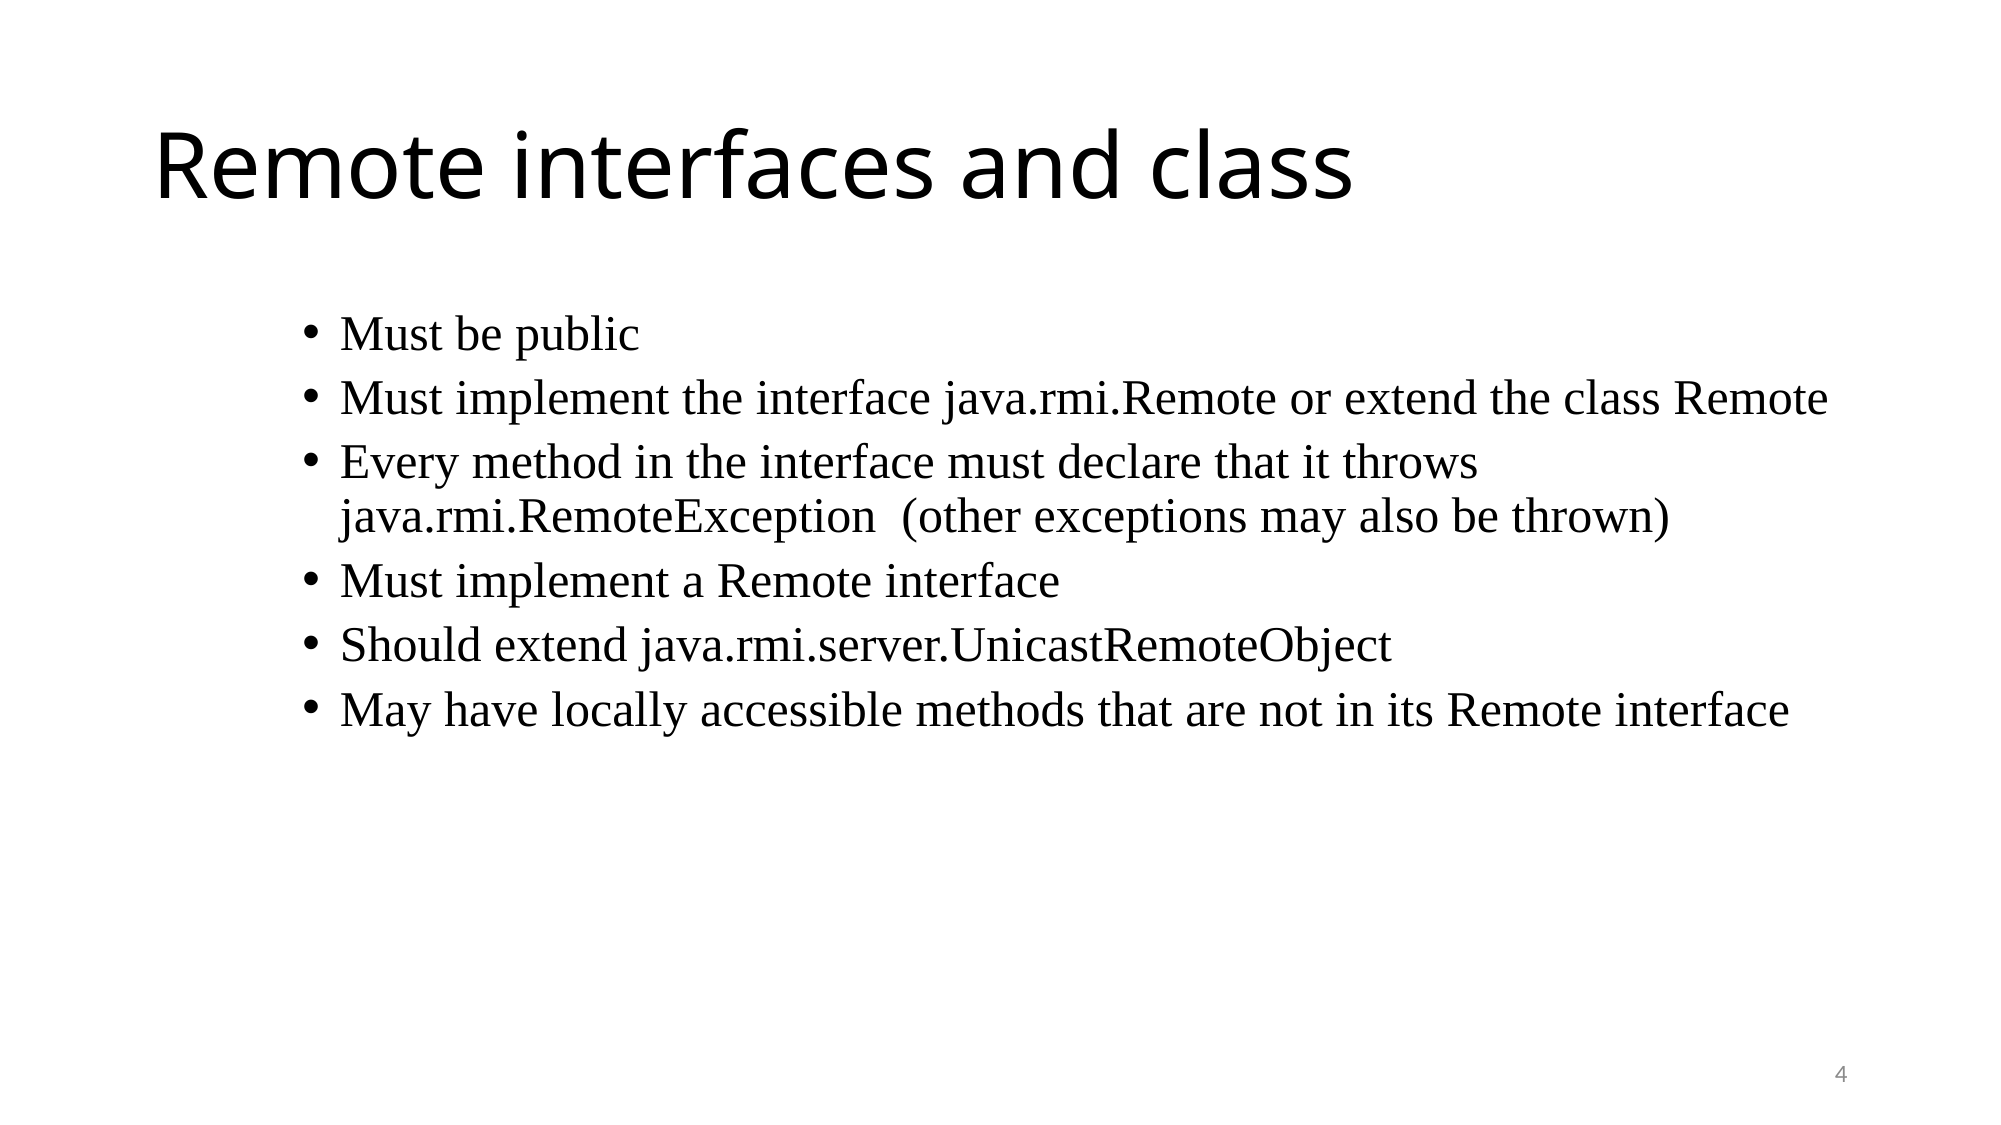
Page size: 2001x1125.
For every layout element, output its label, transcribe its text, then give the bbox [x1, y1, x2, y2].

title Remote interfaces and class [137, 59, 1863, 278]
list Must be public Must implement the interface java.rmi.Remote or extend the class Remote Every method in the interface must declare that it throws java.rmi.RemoteException (other exceptions may also be thrown) Must implement a Remote interface Should extend java.rmi.server.UnicastRemoteObject May have locally accessible methods that are not in its Remote interface [137, 299, 1863, 1014]
slide_number 4 [1412, 1042, 1863, 1103]
